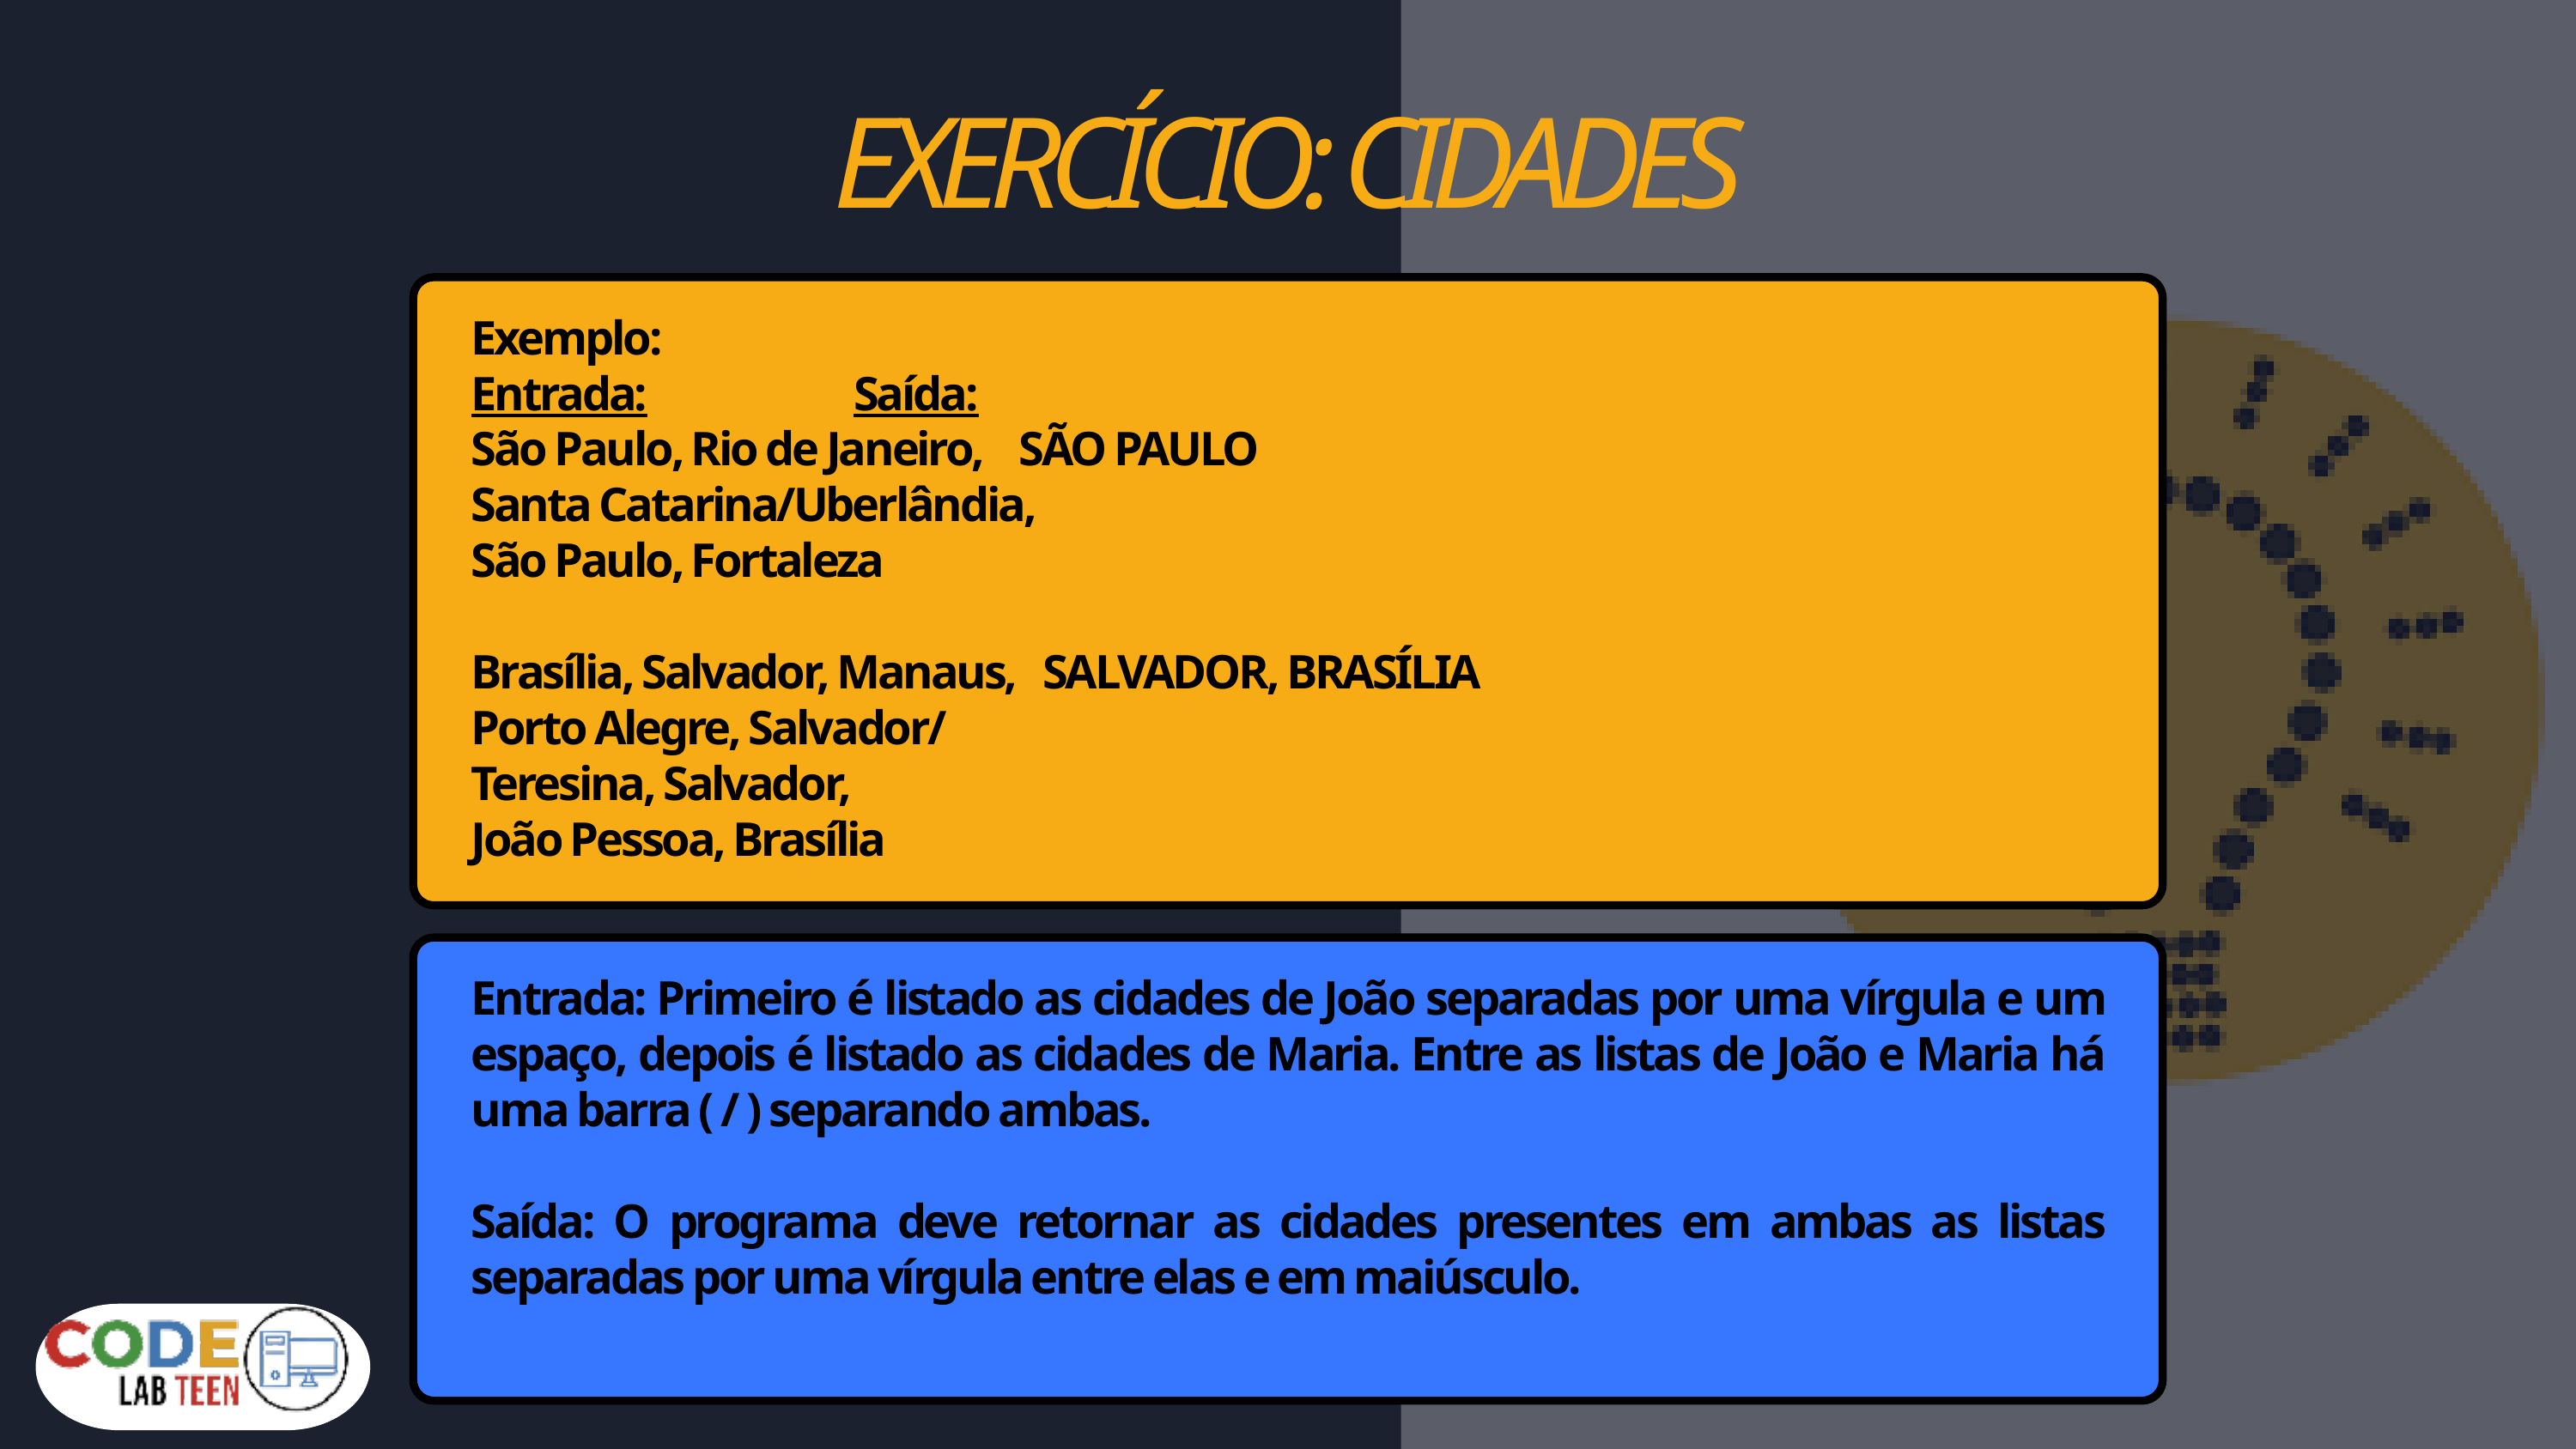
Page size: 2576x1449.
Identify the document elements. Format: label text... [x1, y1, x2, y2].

text_box [8, 1284, 398, 1449]
text_box EXERCÍCIO: CIDADES [173, 60, 1396, 233]
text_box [412, 276, 2163, 906]
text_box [412, 937, 2163, 1401]
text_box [1400, 0, 2576, 1449]
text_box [35, 1303, 371, 1431]
